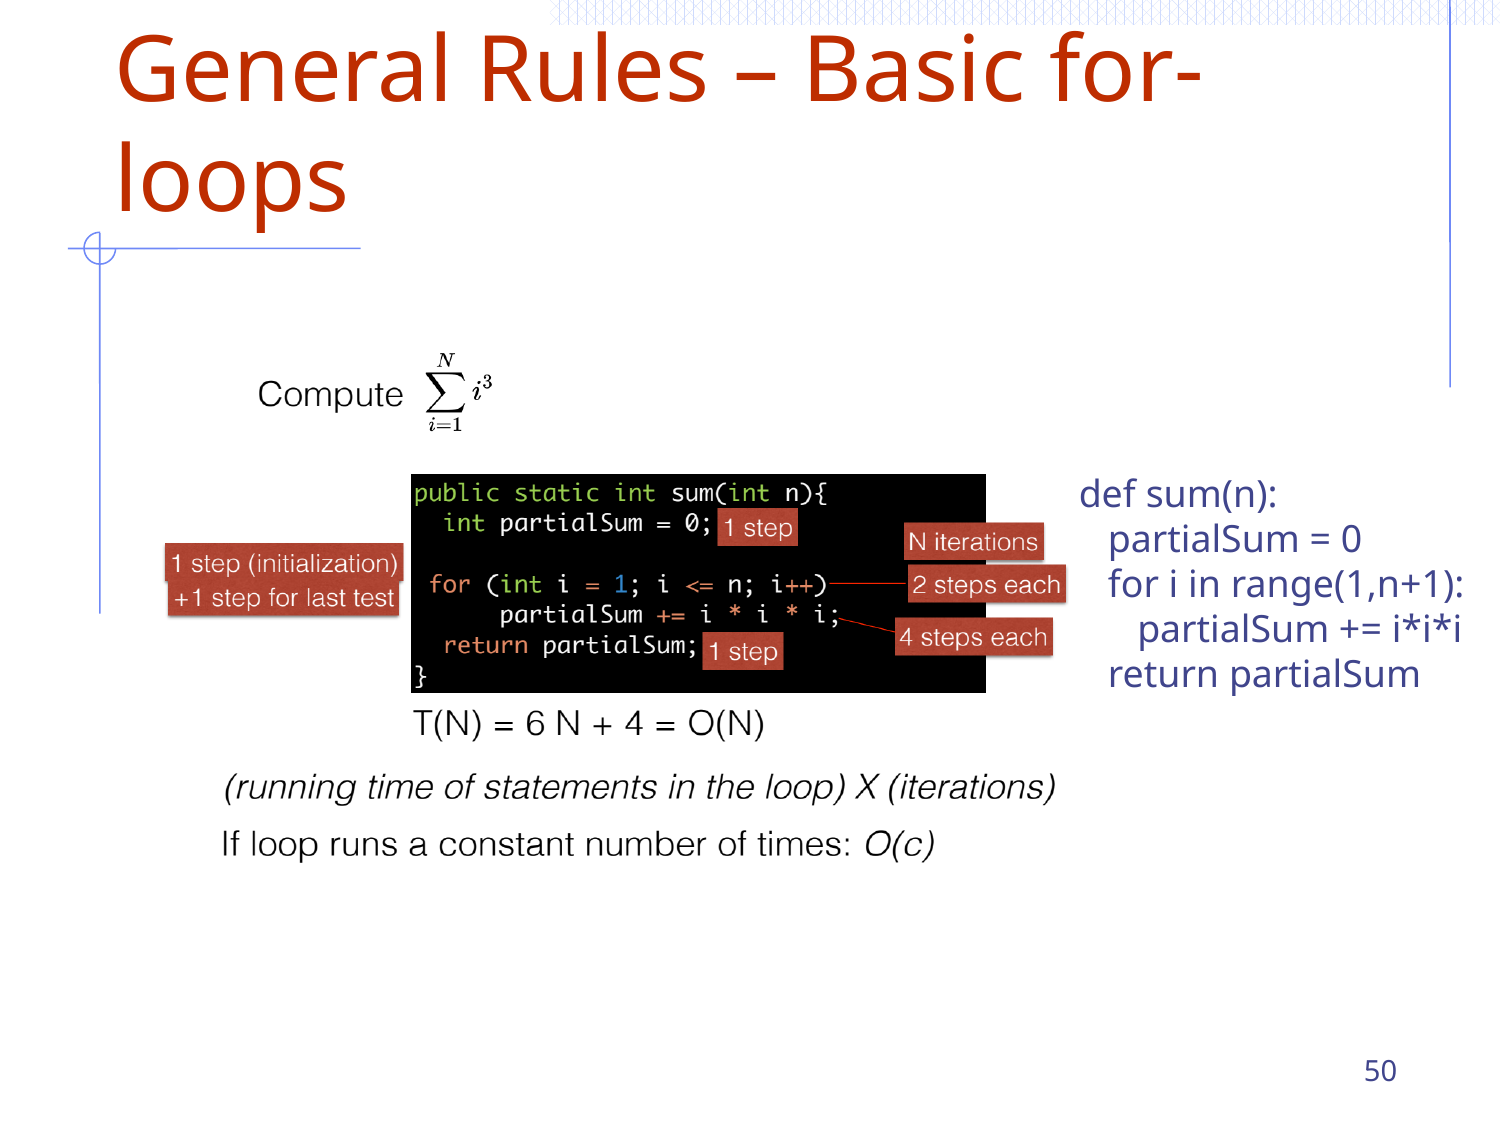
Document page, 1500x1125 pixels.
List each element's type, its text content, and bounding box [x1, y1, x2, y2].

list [128, 349, 1101, 865]
text_box def sum(n): partialSum = 0 for i in range(1,n+1): partialSum += i*i*i return partialSum [1105, 462, 1500, 703]
title General Rules – Basic for-loops [99, 49, 1376, 238]
slide_number 50 [1099, 1024, 1413, 1101]
